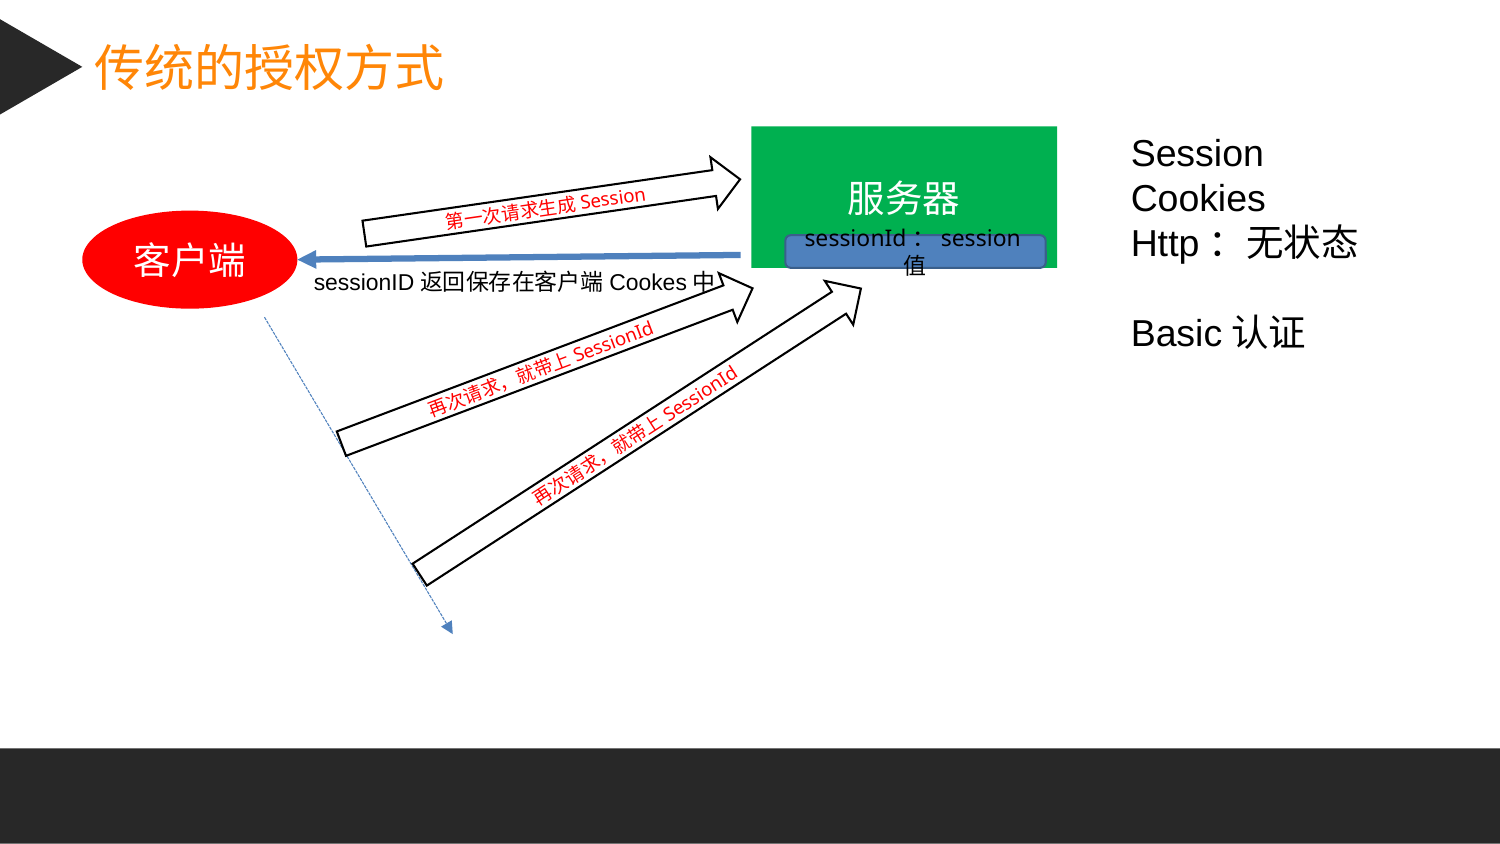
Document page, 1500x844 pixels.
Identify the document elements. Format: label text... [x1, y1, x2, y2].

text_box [82, 126, 1058, 635]
text_box [0, 19, 83, 115]
text_box [0, 748, 1500, 844]
text_box 传统的授权方式 [80, 29, 460, 104]
text_box Session Cookies Http：无状态 Basic认证 [1116, 121, 1377, 362]
